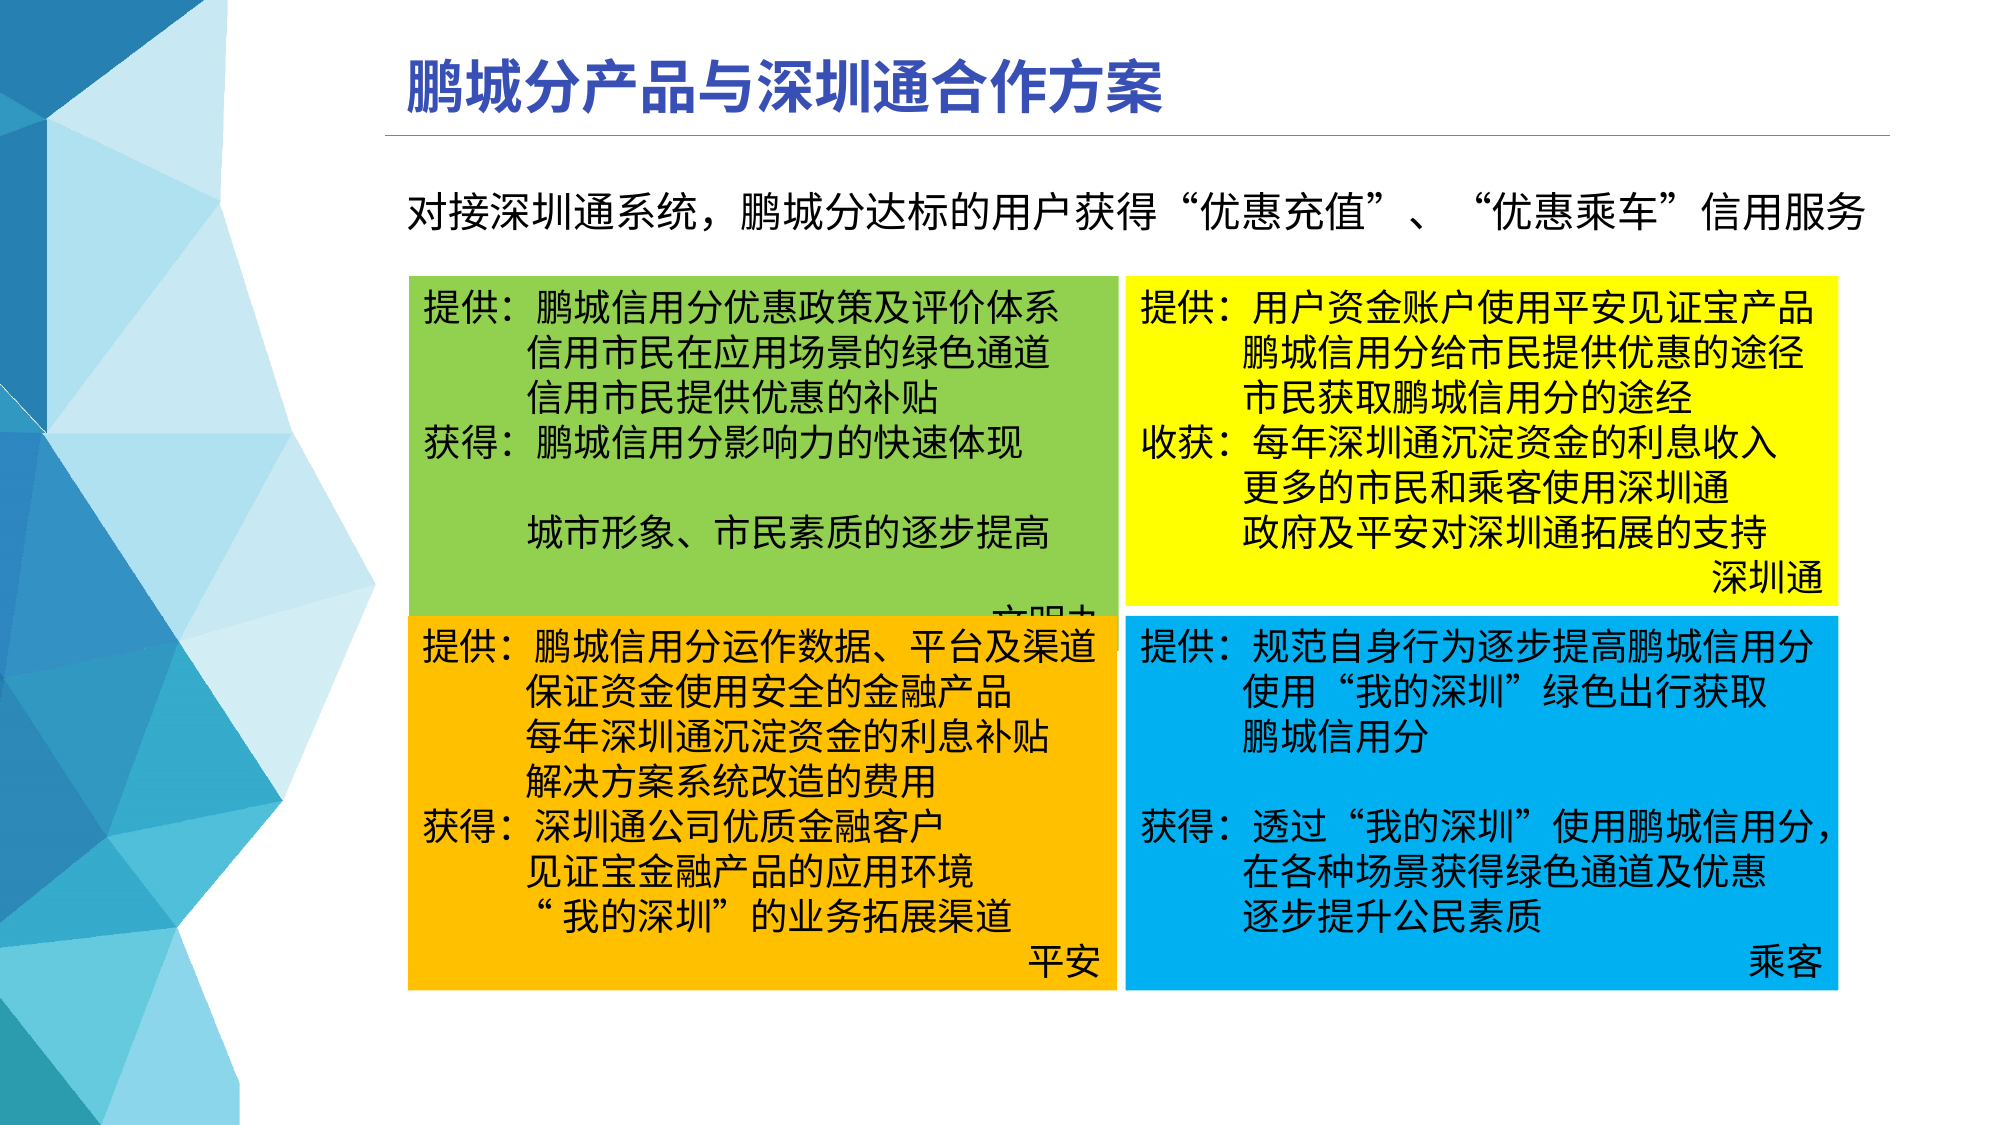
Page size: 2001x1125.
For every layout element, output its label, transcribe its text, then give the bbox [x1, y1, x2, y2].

text_box 对接深圳通系统，鹏城分达标的用户获得“优惠充值”、“优惠乘车”信用服务 [391, 153, 1892, 318]
text_box 提供：鹏城信用分优惠政策及评价体系 信用市民在应用场景的绿色通道 信用市民提供优惠的补贴 获得：鹏城信用分影响力的快速体现 城市形象、市民素质的逐步提高 文明办 [409, 276, 1119, 651]
text_box 提供：用户资金账户使用平安见证宝产品 鹏城信用分给市民提供优惠的途径 市民获取鹏城信用分的途经 收获：每年深圳通沉淀资金的利息收入 更多的市民和乘客使用深圳通 政府及平安对深圳通拓展的支持 深圳通 [1125, 276, 1839, 606]
text_box 提供：规范自身行为逐步提高鹏城信用分 使用“我的深圳”绿色出行获取 鹏城信用分 获得：透过“我的深圳”使用鹏城信用分， 在各种场景获得绿色通道及优惠 逐步提升公民素质 乘客 [1125, 615, 1839, 991]
text_box 提供：鹏城信用分运作数据、平台及渠道 保证资金使用安全的金融产品 每年深圳通沉淀资金的利息补贴 解决方案系统改造的费用 获得：深圳通公司优质金融客户 见证宝金融产品的应用环境 “我的深圳”的业务拓展渠道 平安 [407, 615, 1117, 991]
title 鹏城分产品与深圳通合作方案 [391, 0, 1965, 130]
picture [0, 0, 382, 1125]
